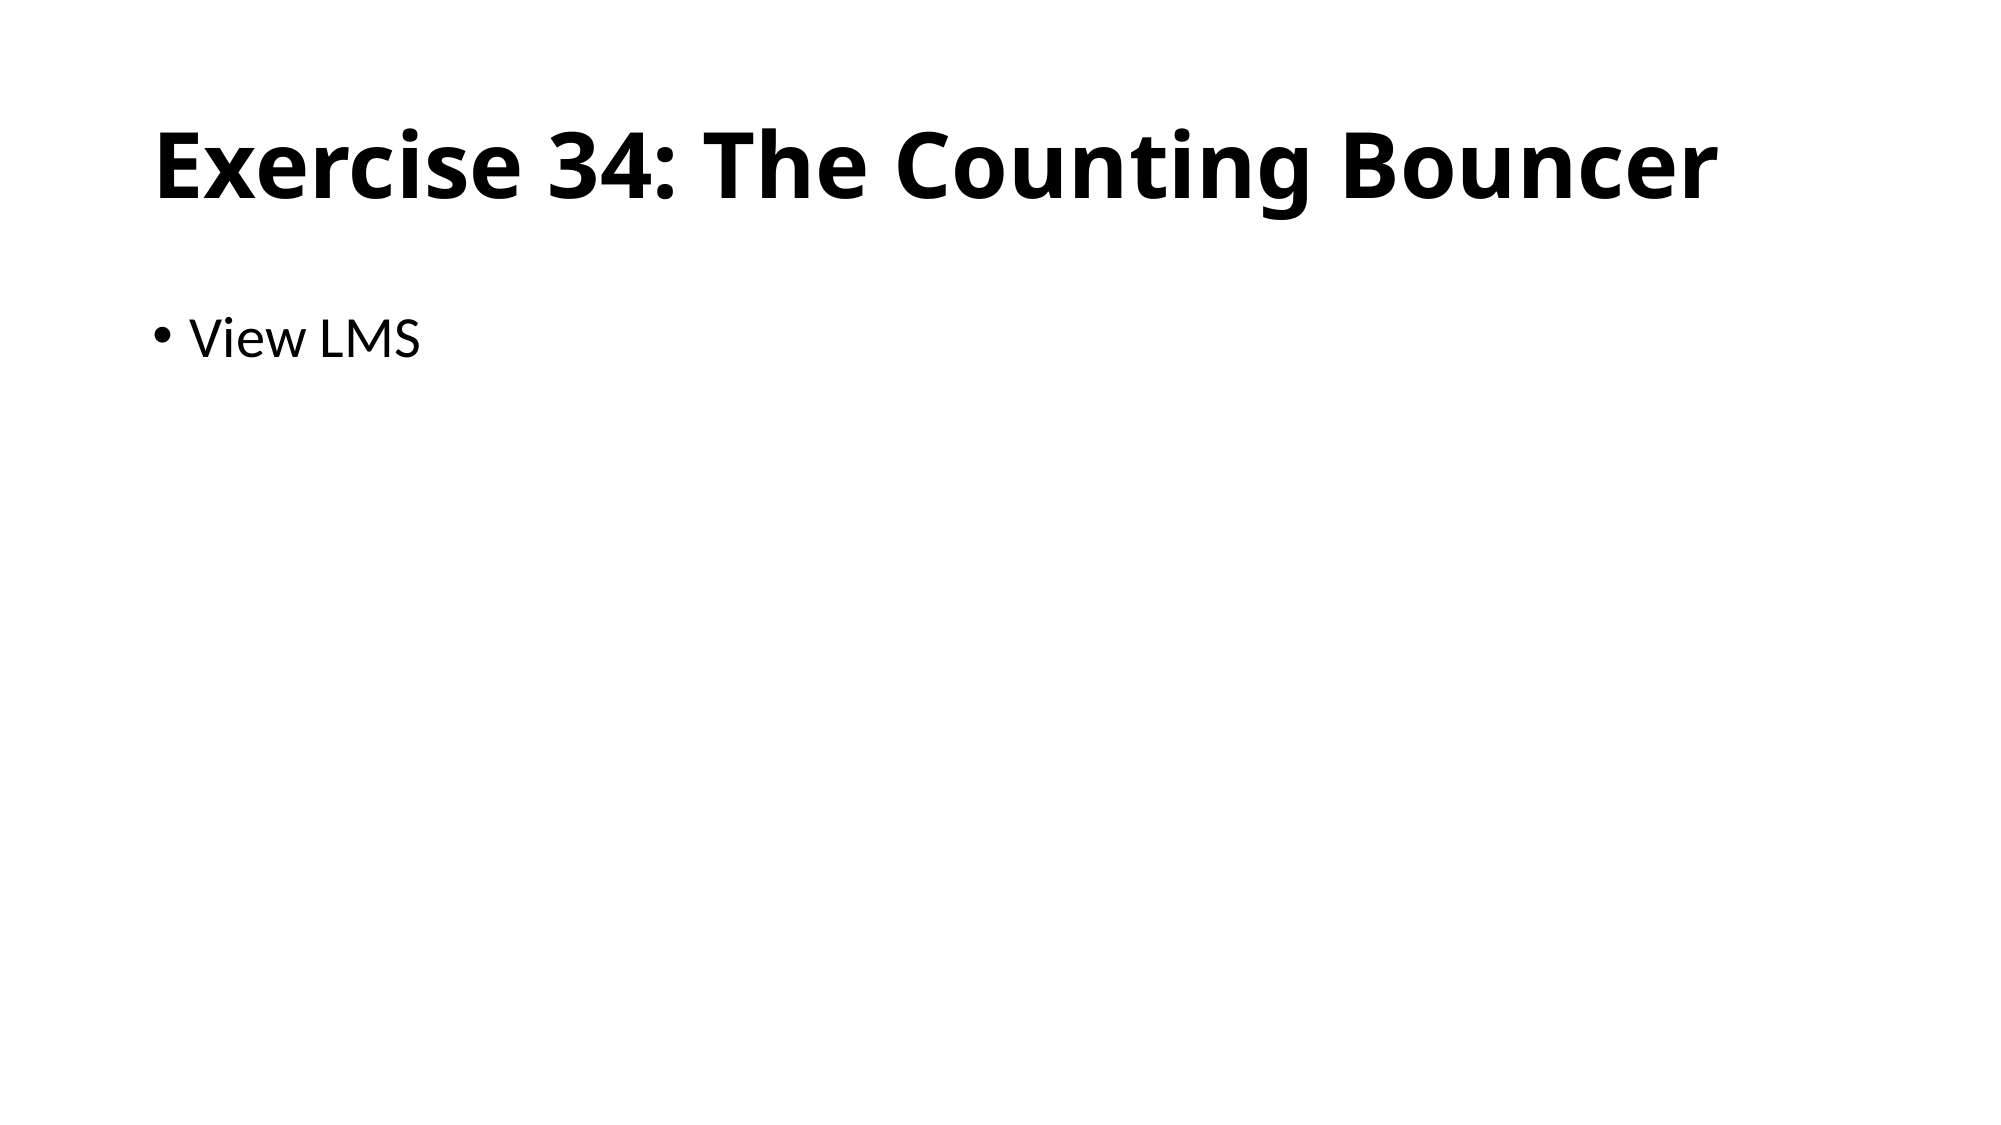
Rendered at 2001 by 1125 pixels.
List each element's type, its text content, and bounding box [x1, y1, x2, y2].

list View LMS [137, 299, 1863, 1014]
title Exercise 34: The Counting Bouncer [137, 59, 1863, 278]
